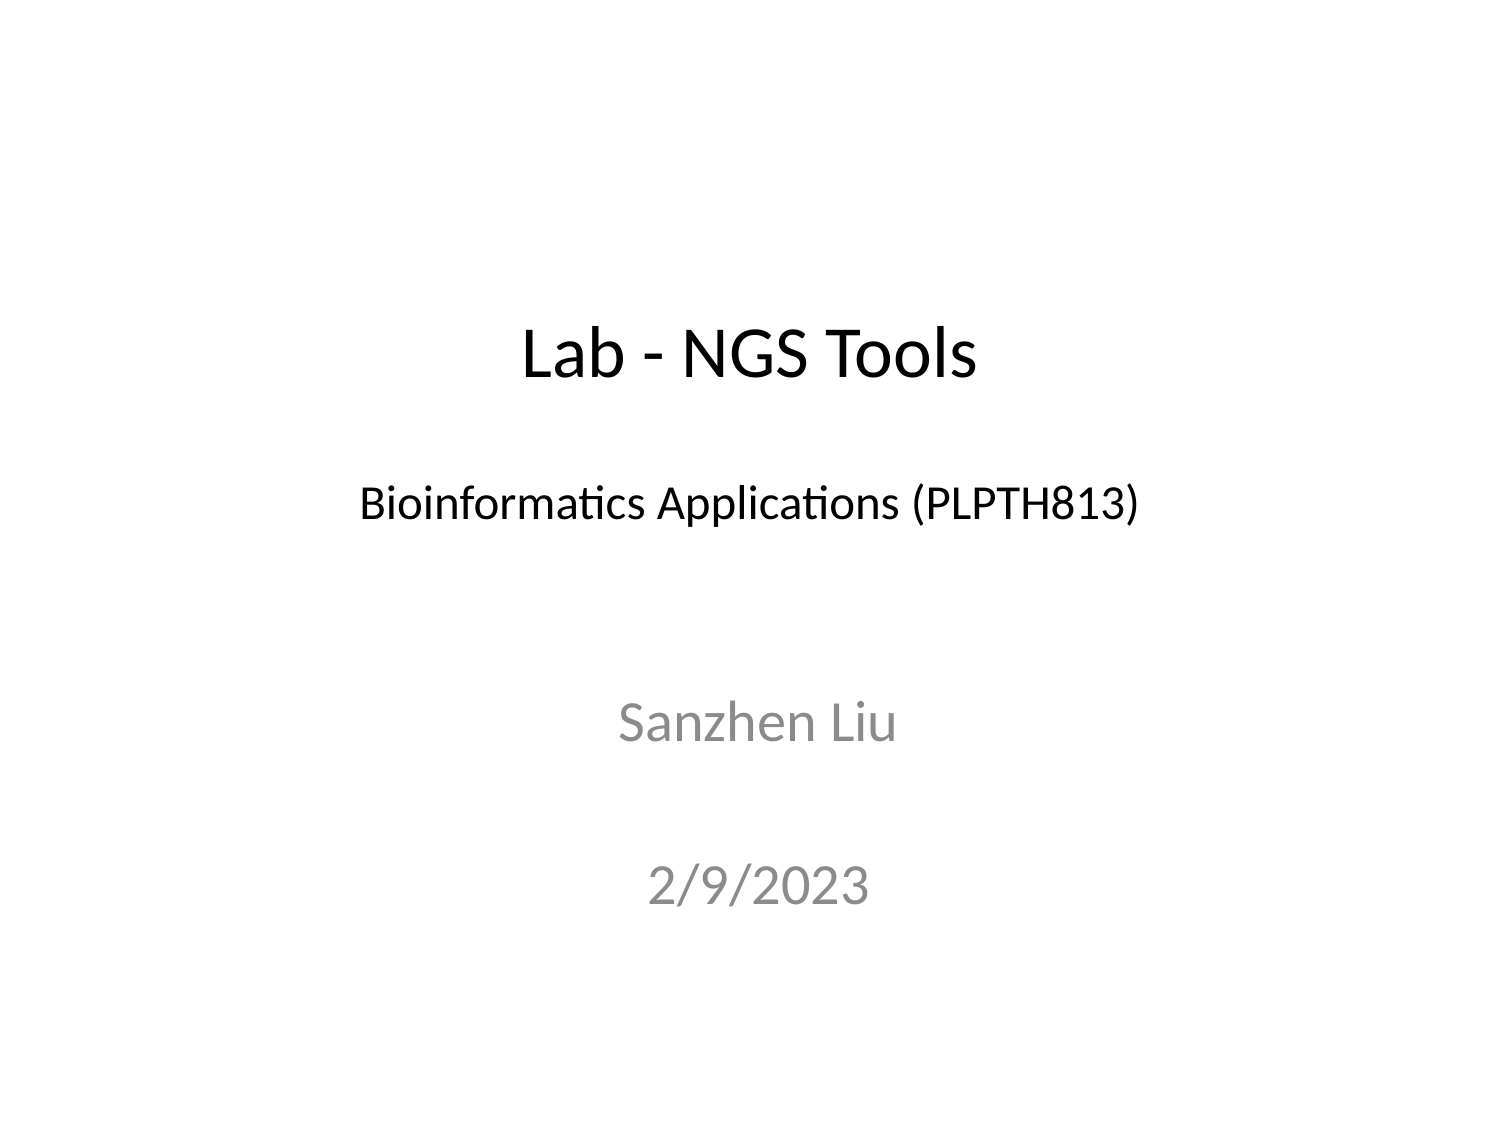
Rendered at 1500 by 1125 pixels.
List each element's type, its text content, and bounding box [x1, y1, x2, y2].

title Lab - NGS Tools Bioinformatics Applications (PLPTH813) [112, 296, 1388, 538]
subtitle Sanzhen Liu 2/9/2023 [233, 675, 1284, 964]
